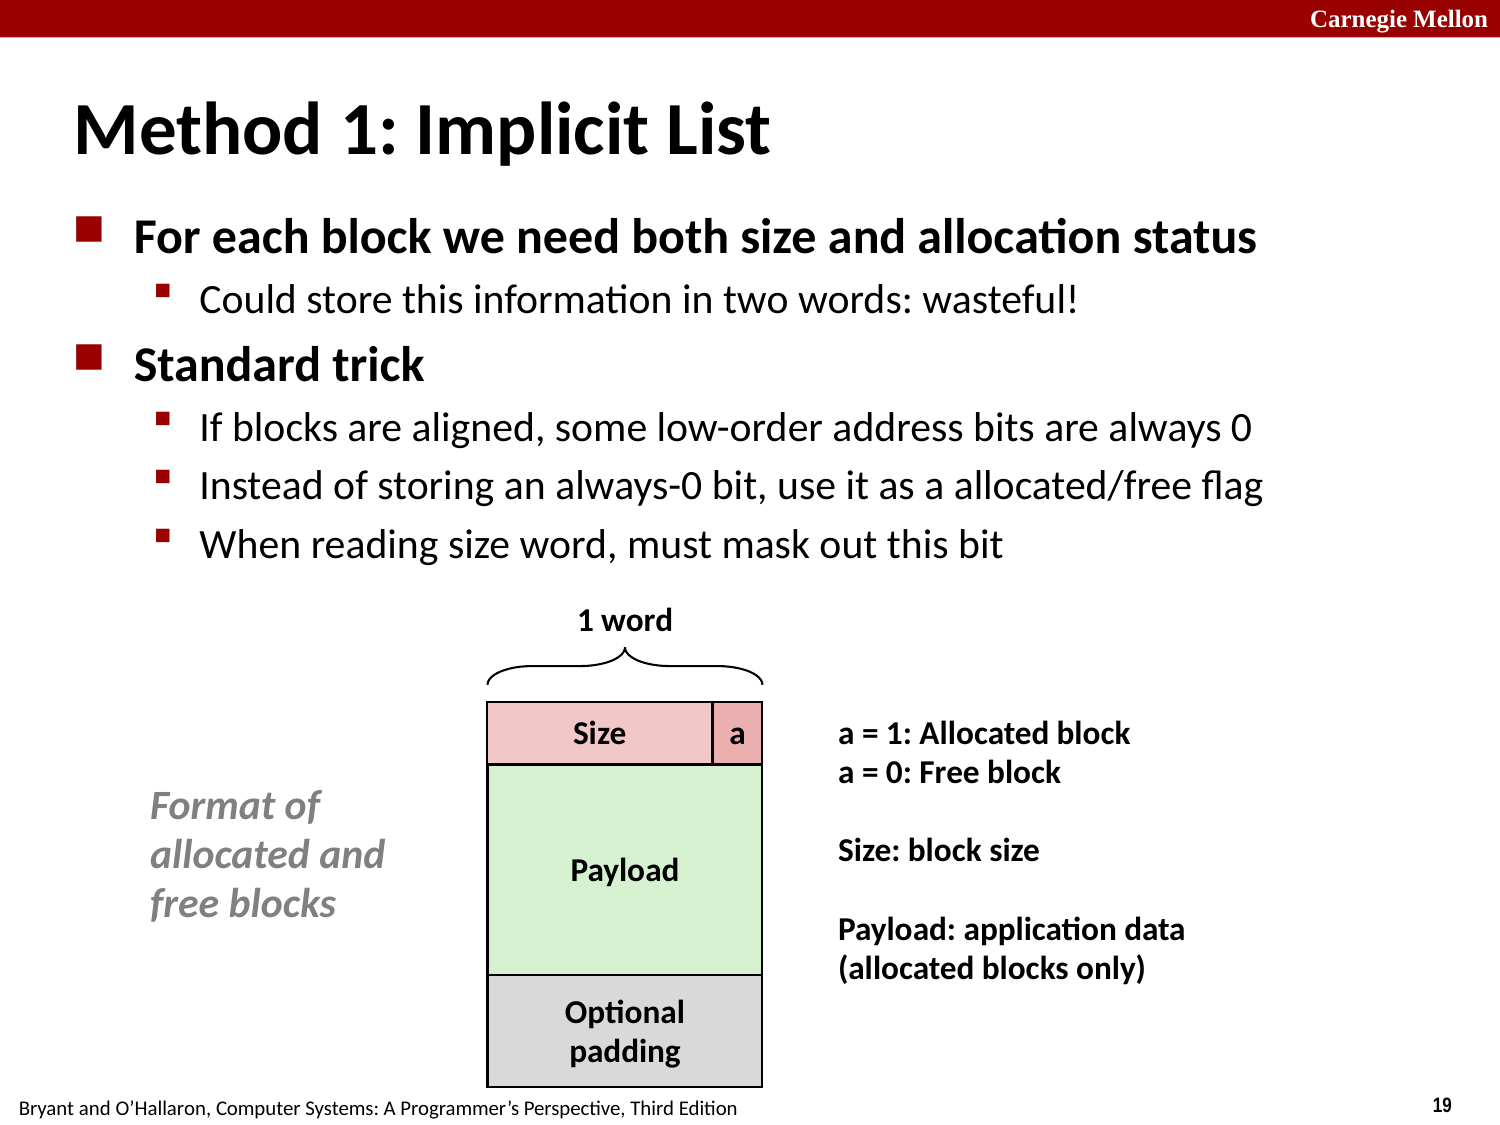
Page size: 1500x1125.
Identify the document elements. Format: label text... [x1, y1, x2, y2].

list For each block we need both size and allocation status Could store this information in two words: wasteful! Standard trick If blocks are aligned, some low-order address bits are always 0 Instead of storing an always-0 bit, use it as a allocated/free flag When reading size word, must mask out this bit [62, 195, 1417, 551]
text_box a = 1: Allocated block a = 0: Free block Size: block size Payload: application data (allocated blocks only) [823, 705, 1202, 1034]
text_box Format of allocated and free blocks [135, 772, 401, 935]
text_box 1 word [562, 592, 688, 647]
title Method 1: Implicit List [58, 77, 1141, 172]
text_box Payload [487, 764, 763, 975]
text_box Size [487, 702, 712, 764]
text_box Optional padding [487, 975, 763, 1088]
text_box a [712, 702, 763, 765]
text_box [487, 647, 763, 685]
